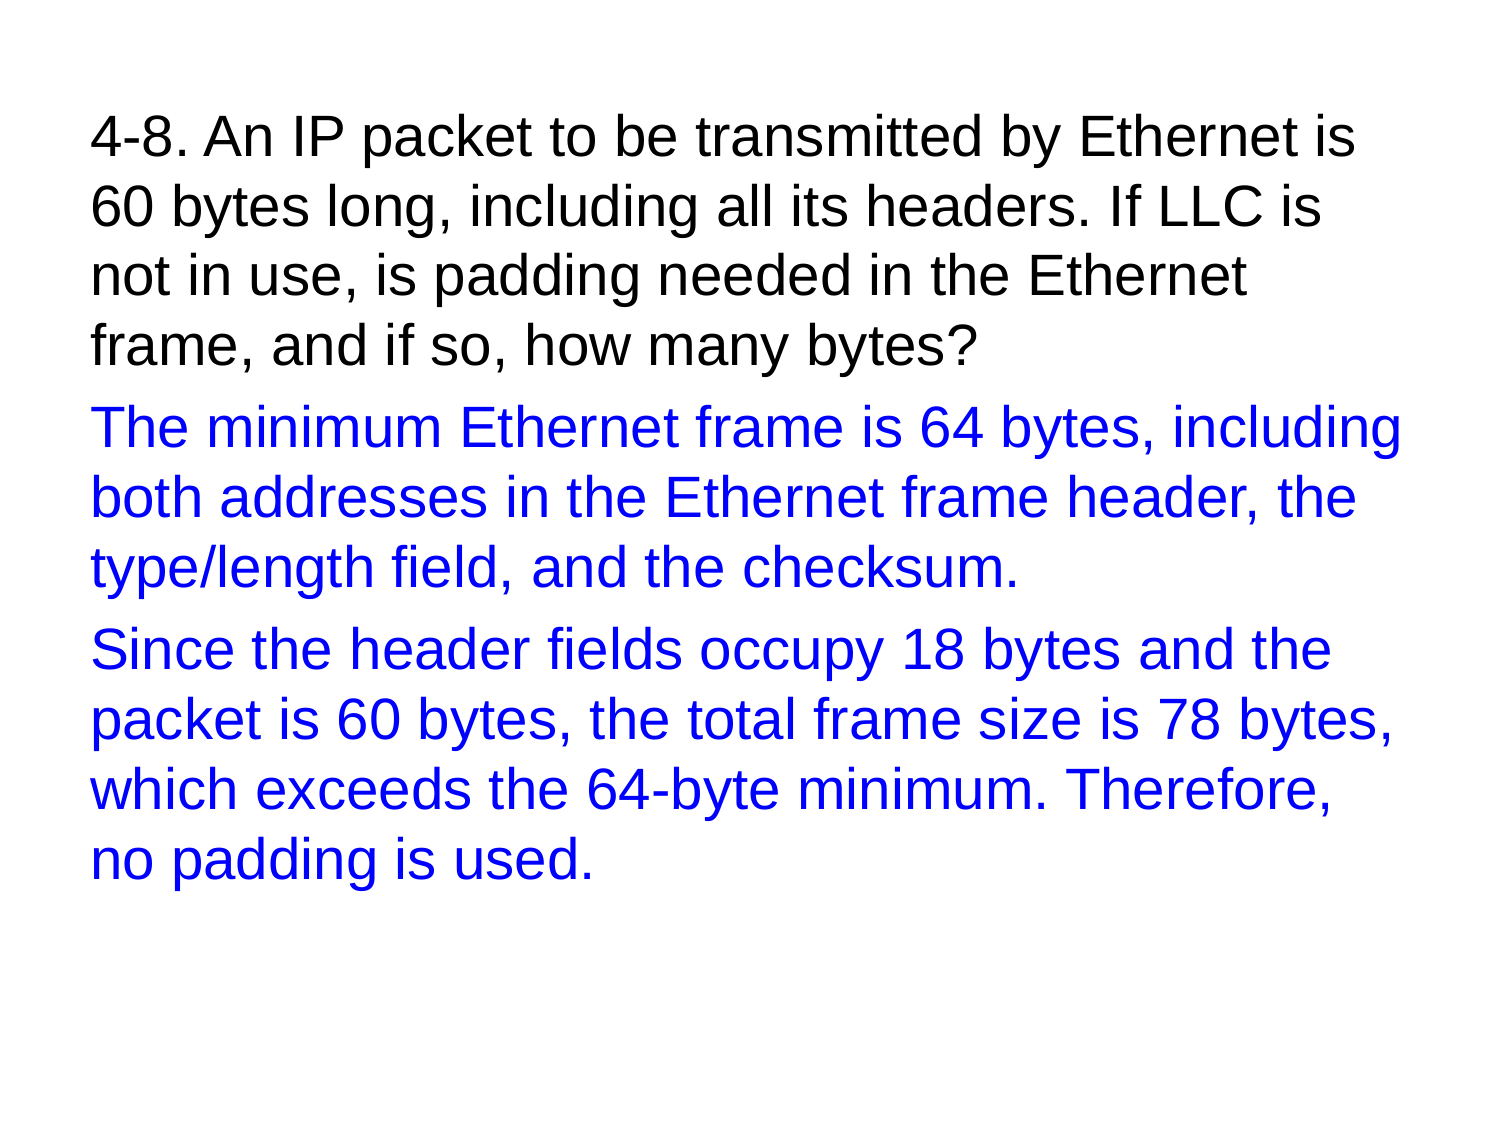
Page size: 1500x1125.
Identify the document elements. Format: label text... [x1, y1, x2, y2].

list 4-8. An IP packet to be transmitted by Ethernet is 60 bytes long, including all its headers. If LLC is not in use, is padding needed in the Ethernet frame, and if so, how many bytes? The minimum Ethernet frame is 64 bytes, including both addresses in the Ethernet frame header, the type/length field, and the checksum. Since the header fields occupy 18 bytes and the packet is 60 bytes, the total frame size is 78 bytes, which exceeds the 64-byte minimum. Therefore, no padding is used. [75, 90, 1425, 1000]
